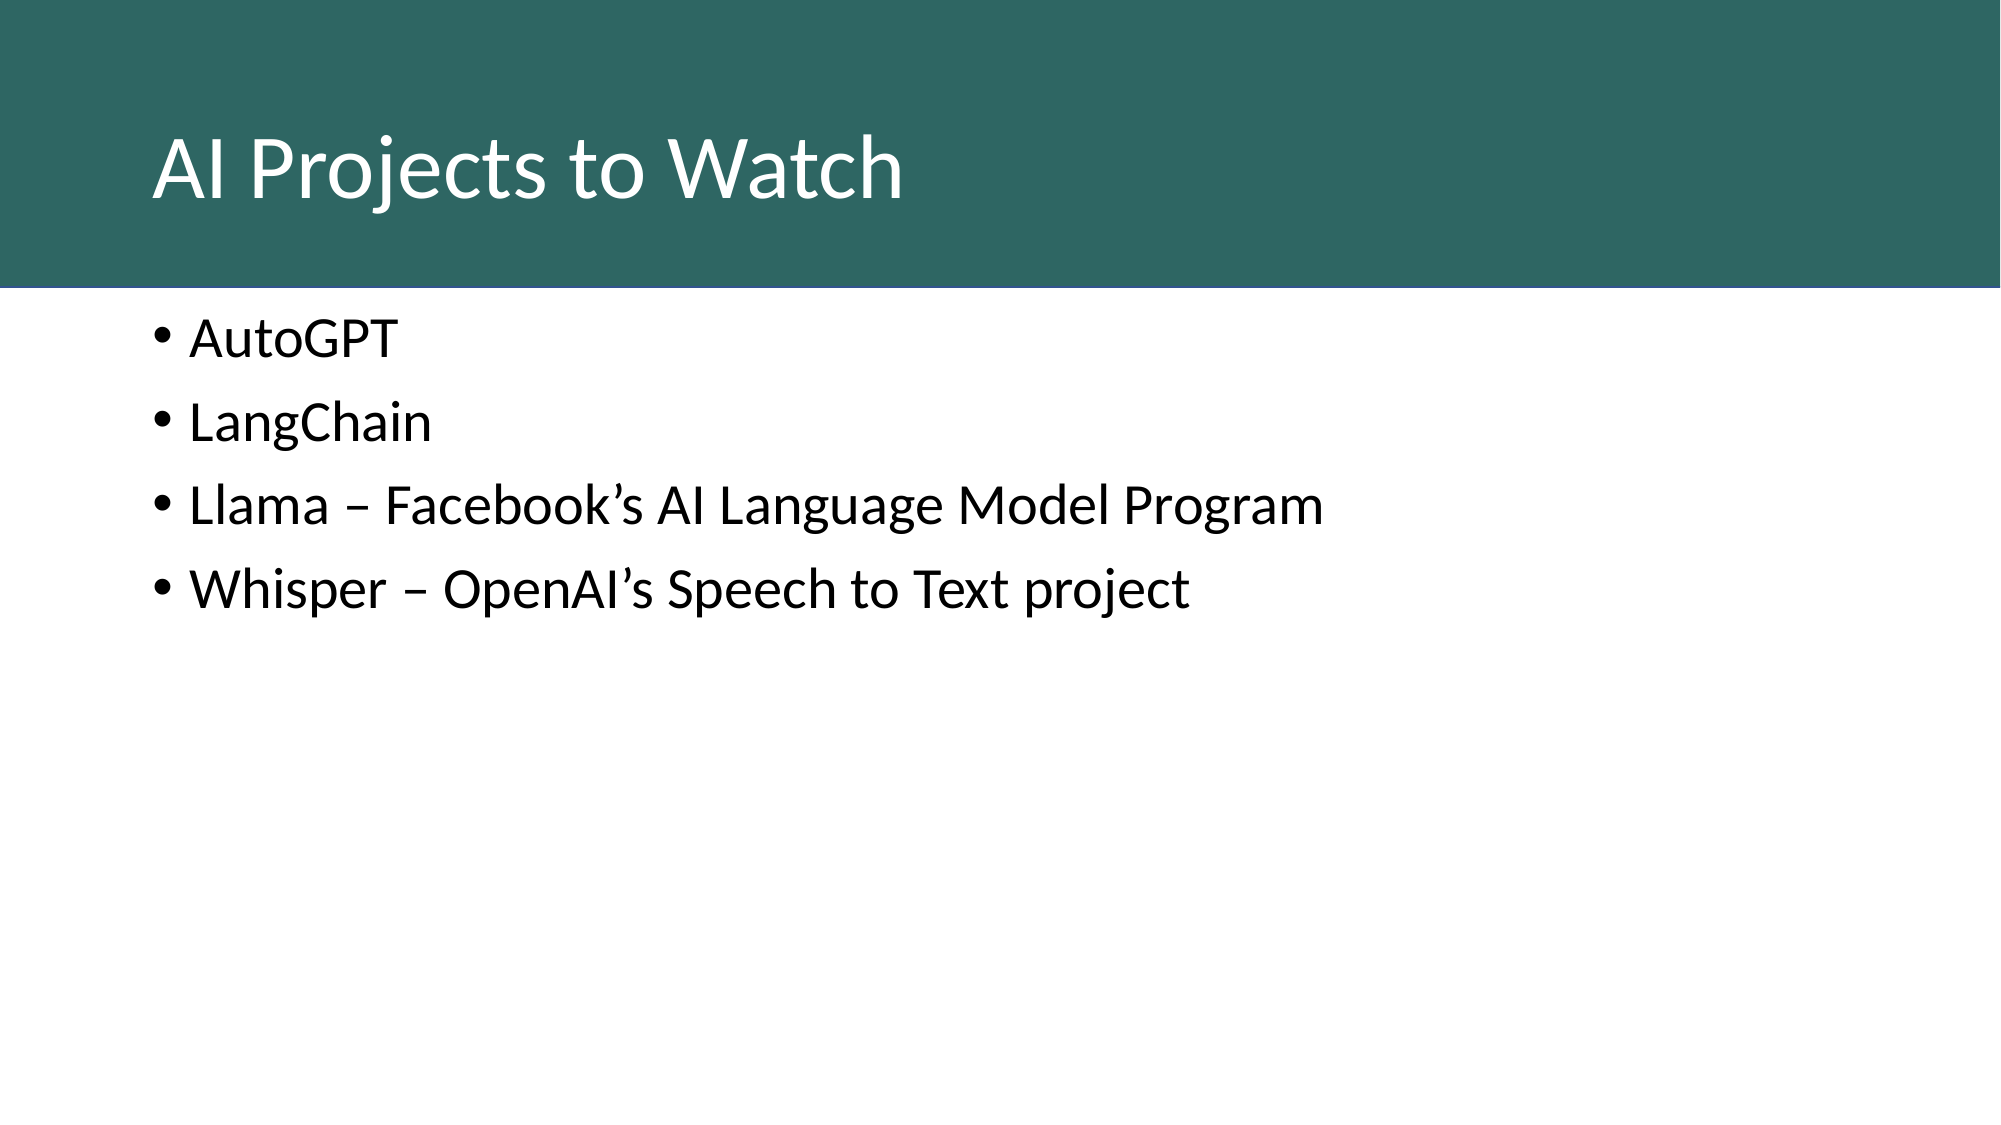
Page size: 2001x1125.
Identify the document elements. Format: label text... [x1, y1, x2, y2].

title AI Projects to Watch [137, 59, 1863, 278]
list AutoGPT LangChain Llama – Facebook’s AI Language Model Program Whisper – OpenAI’s Speech to Text project [137, 299, 1863, 1014]
